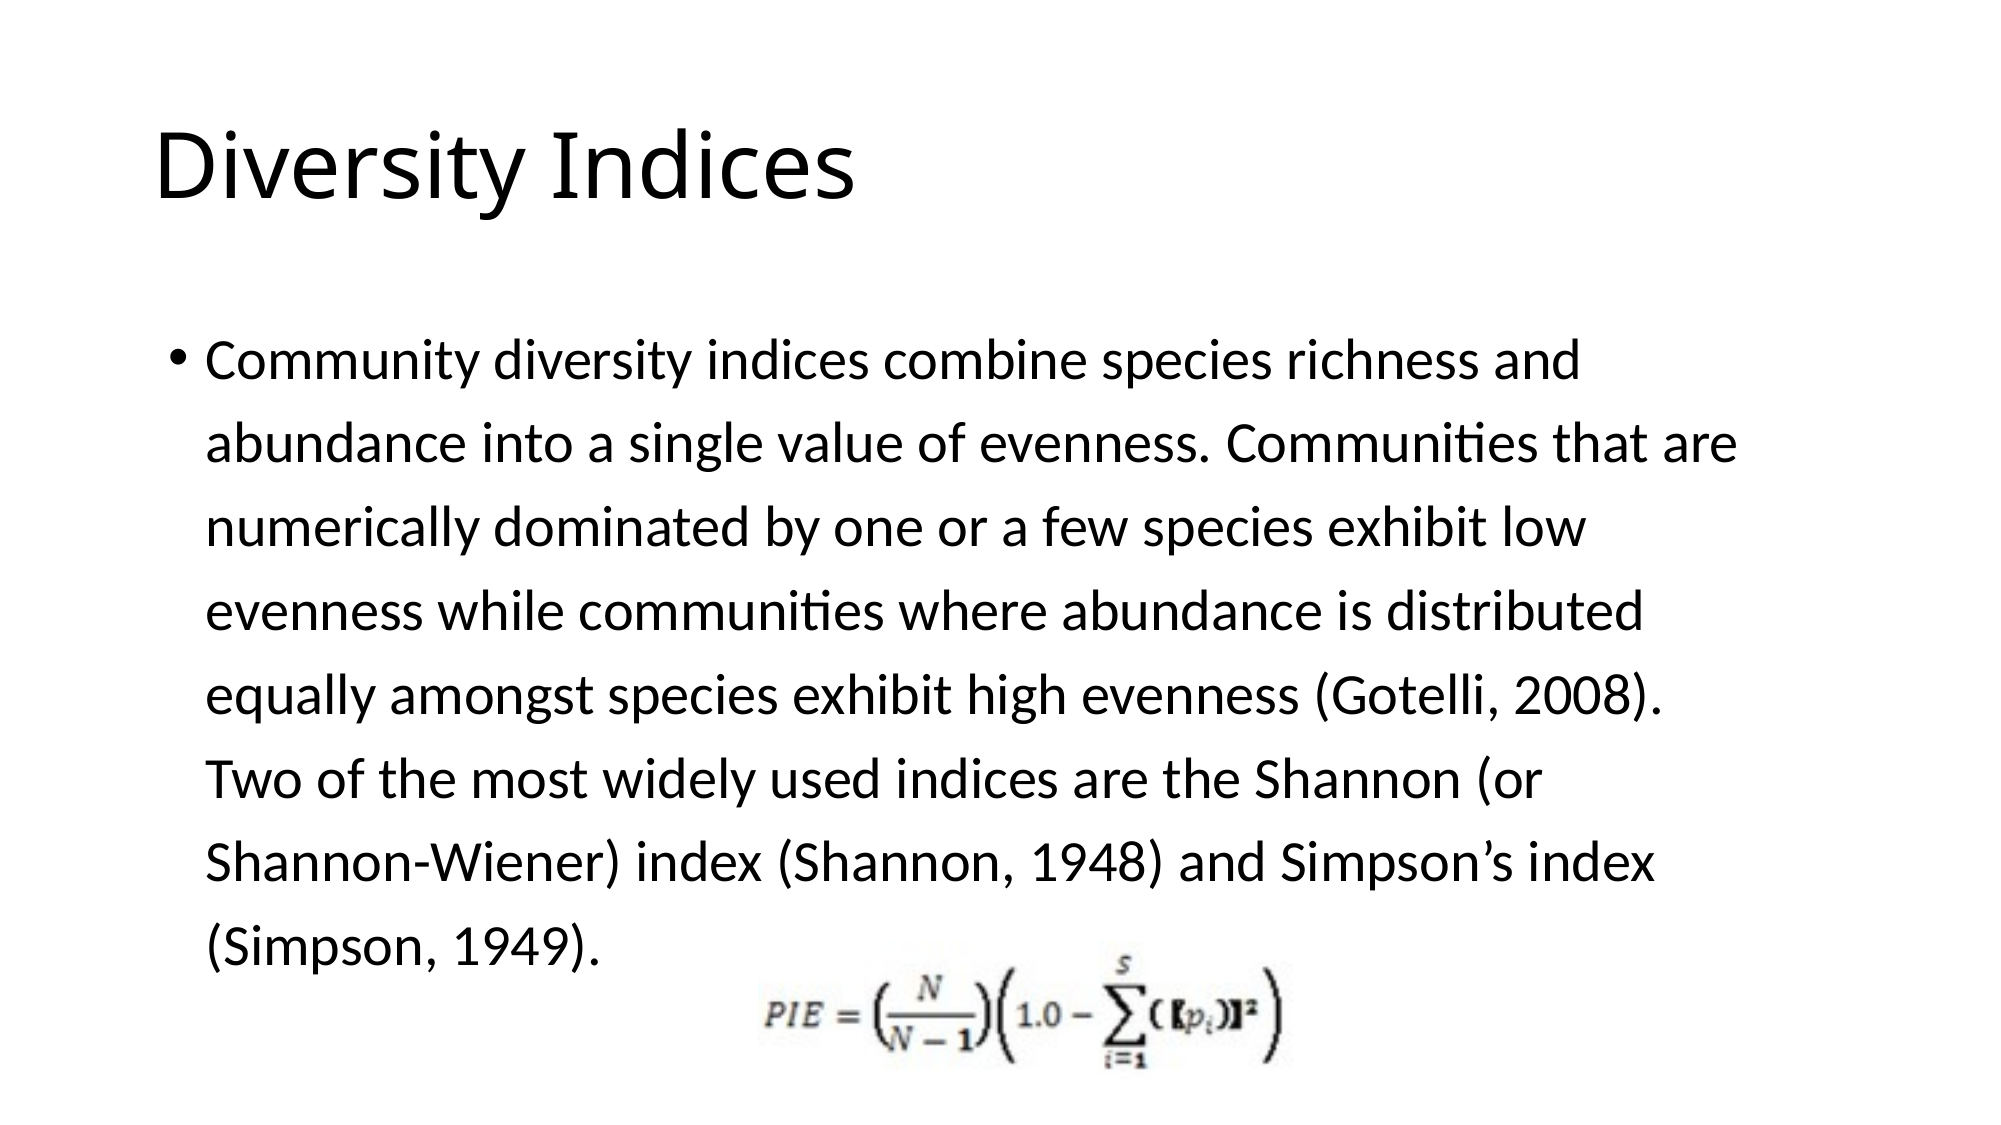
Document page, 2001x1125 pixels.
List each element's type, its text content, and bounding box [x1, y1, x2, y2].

title Diversity Indices [137, 59, 1863, 278]
picture [758, 941, 1293, 1083]
list Community diversity indices combine species richness and abundance into a single value of evenness. Communities that are numerically dominated by one or a few species exhibit low evenness while communities where abundance is distributed equally amongst species exhibit high evenness (Gotelli, 2008). Two of the most widely used indices are the Shannon (or Shannon-Wiener) index (Shannon, 1948) and Simpson’s index (Simpson, 1949). [153, 299, 1784, 1014]
